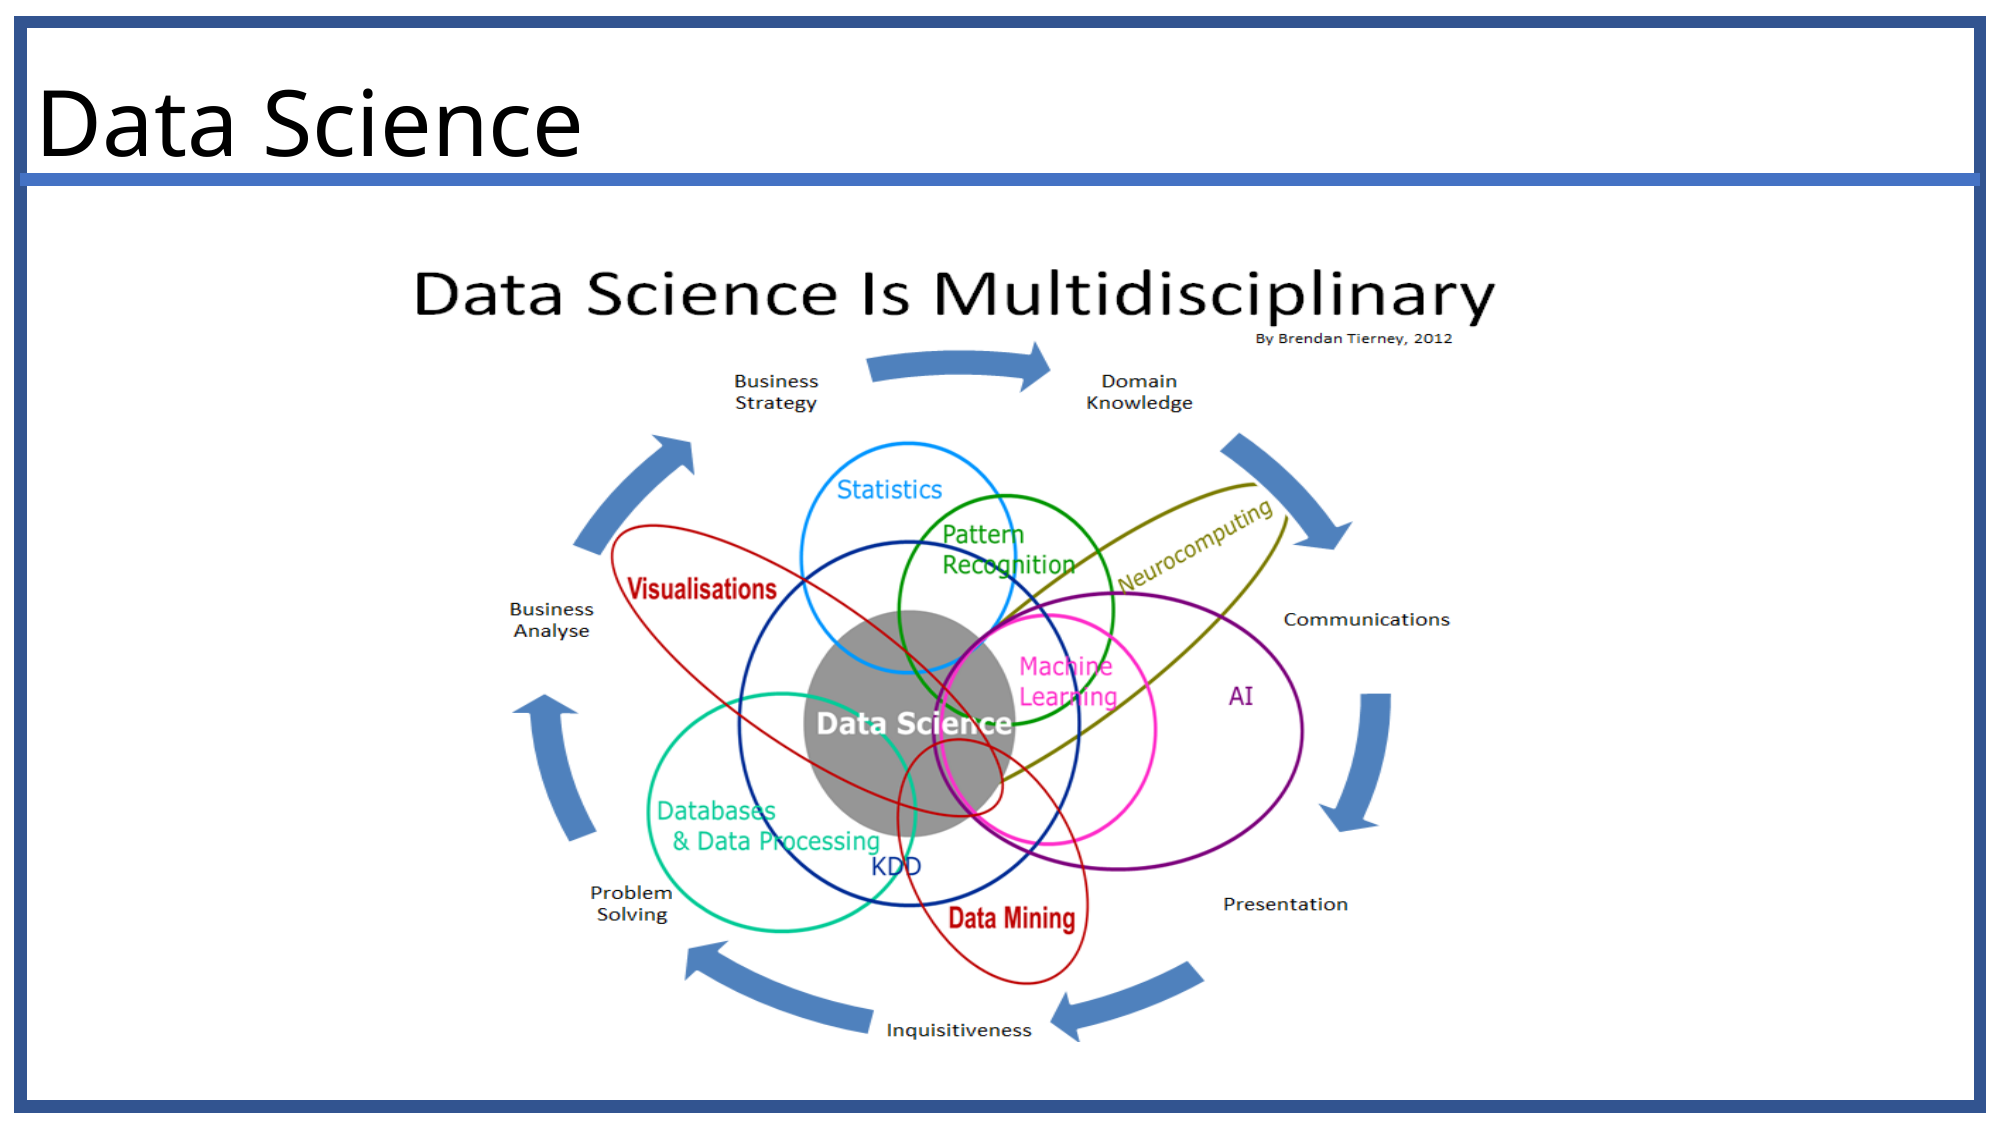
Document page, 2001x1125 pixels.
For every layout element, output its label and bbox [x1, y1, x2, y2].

list [412, 266, 1500, 1042]
text_box [20, 21, 1981, 1107]
